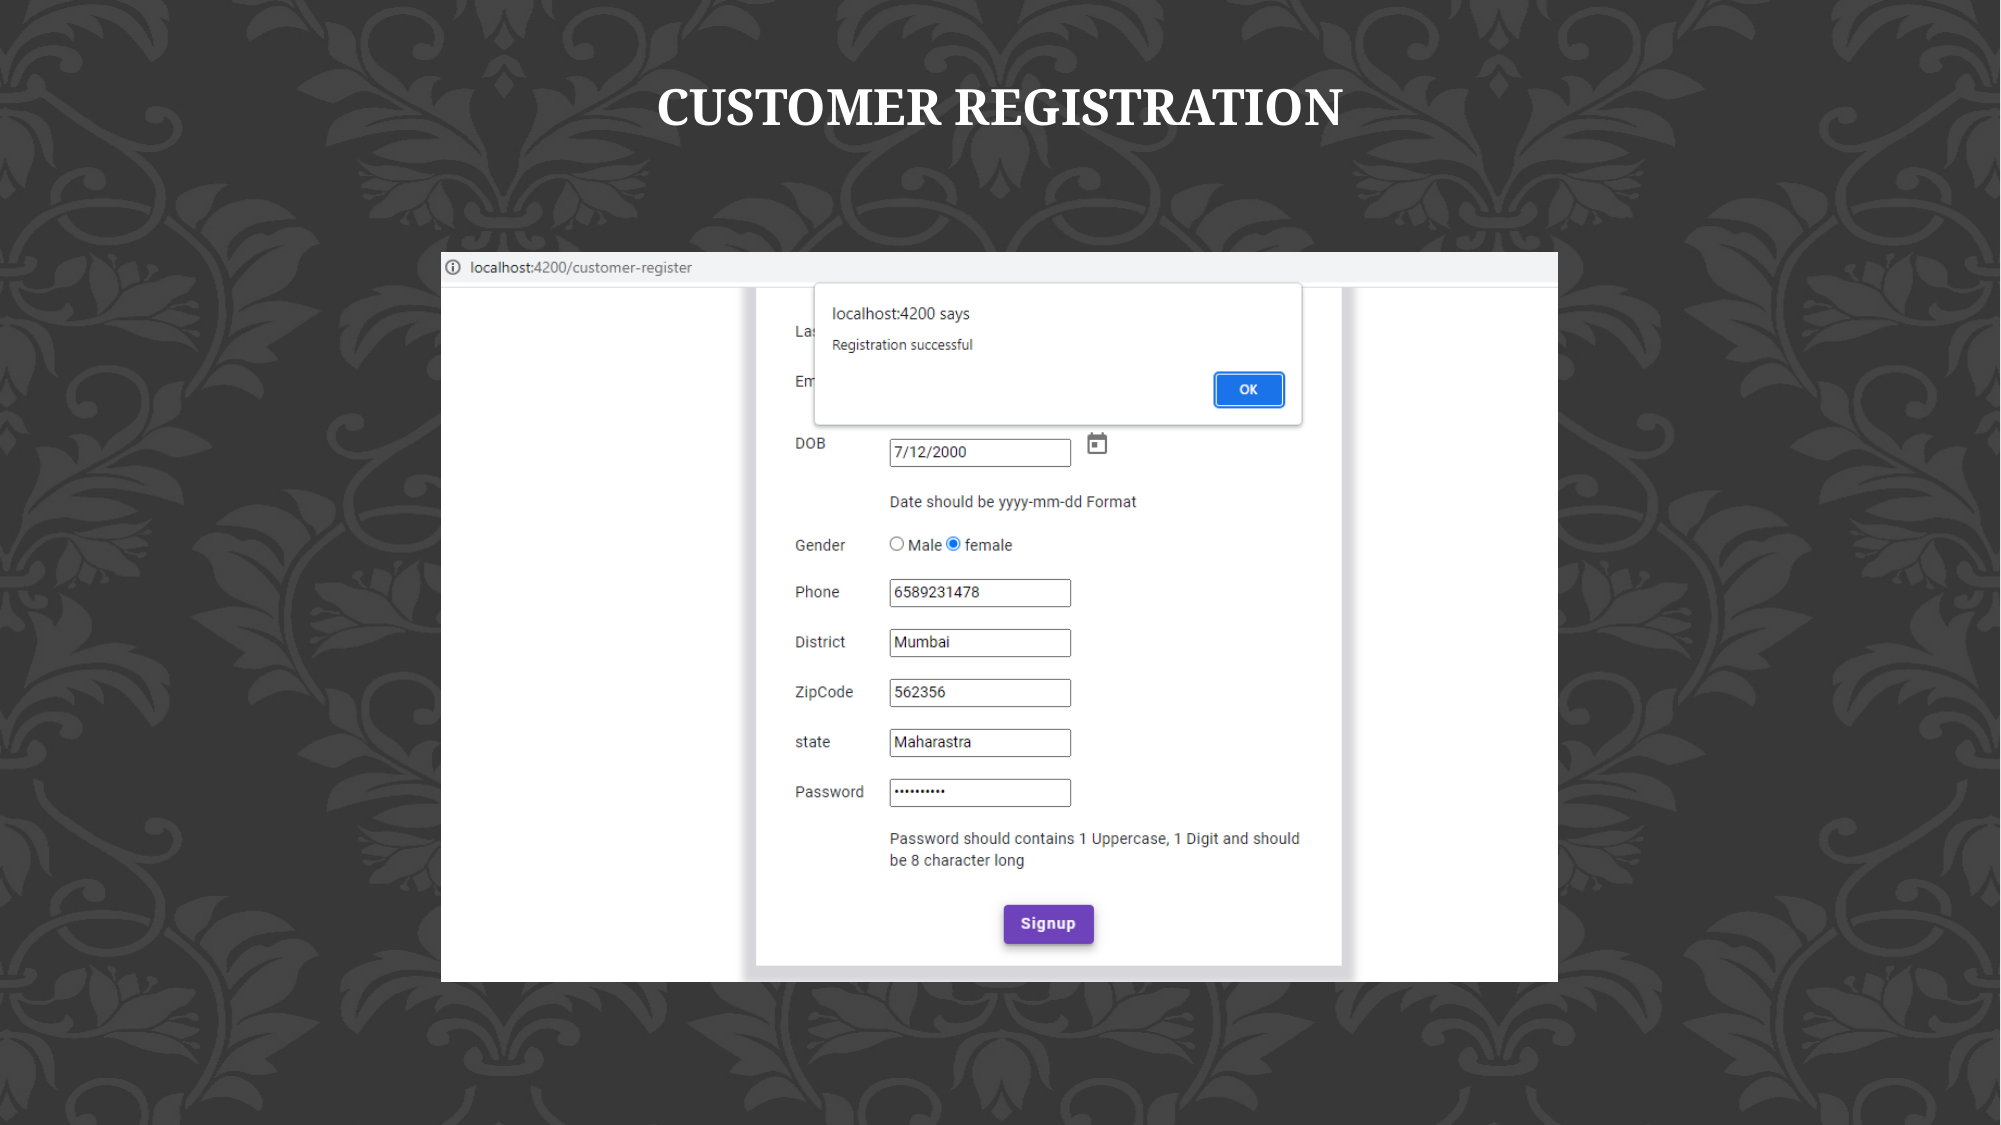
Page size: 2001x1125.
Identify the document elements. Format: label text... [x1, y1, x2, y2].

picture [441, 251, 1559, 982]
text_box CUSTOMER REGISTRATION [641, 68, 1359, 144]
